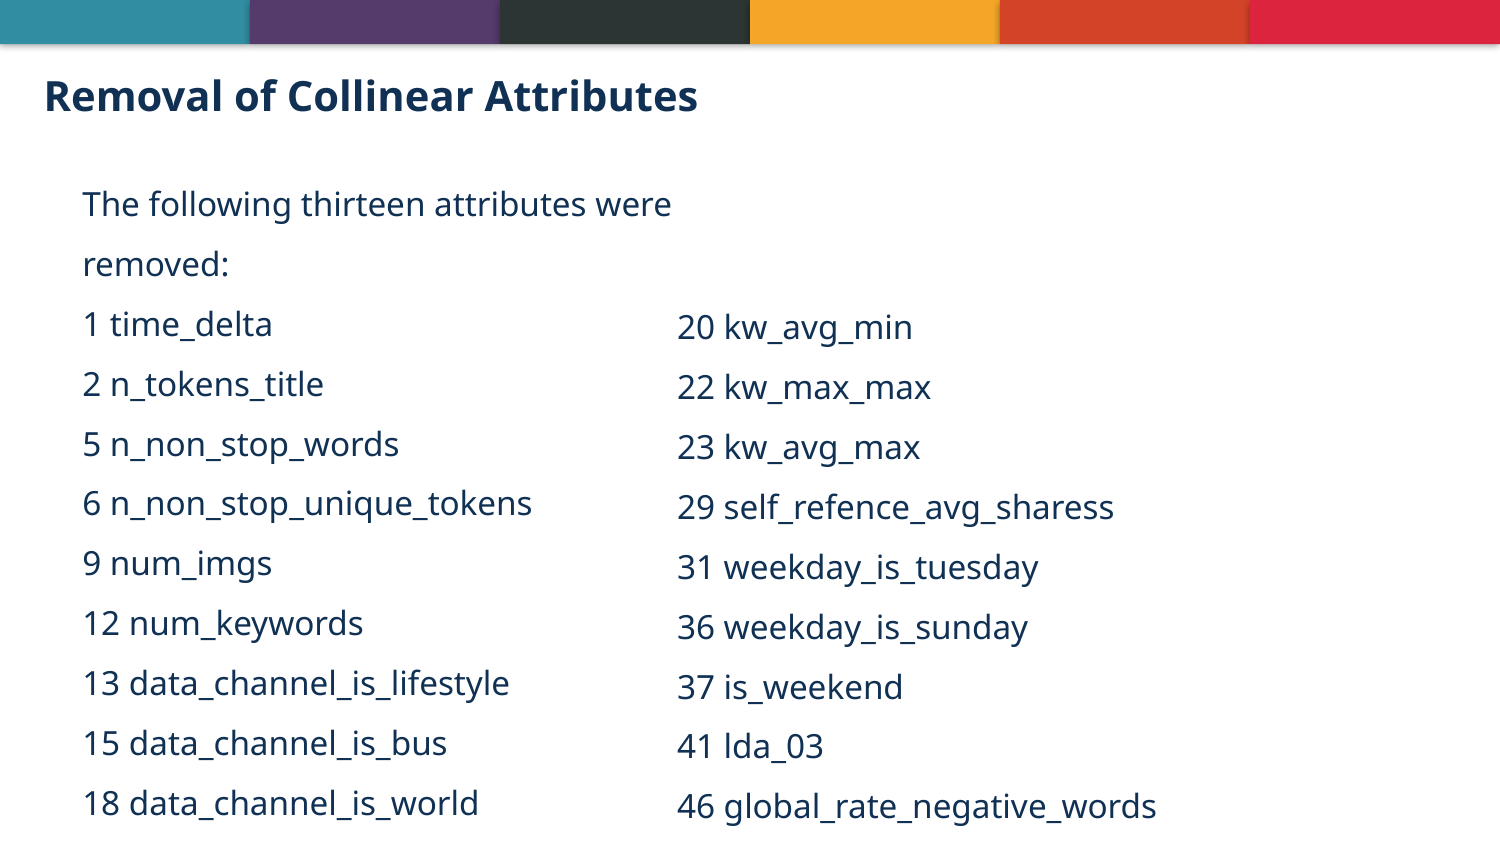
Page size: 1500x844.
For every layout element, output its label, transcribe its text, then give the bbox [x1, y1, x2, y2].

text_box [0, 0, 1500, 45]
text_box The following thirteen attributes were removed: 1 time_delta 2 n_tokens_title 5 n_non_stop_words 6 n_non_stop_unique_tokens 9 num_imgs 12 num_keywords 13 data_channel_is_lifestyle 15 data_channel_is_bus 18 data_channel_is_world [30, 155, 781, 830]
text_box 20 kw_avg_min 22 kw_max_max 23 kw_avg_max 29 self_refence_avg_sharess 31 weekday_is_tuesday 36 weekday_is_sunday 37 is_weekend 41 lda_03 46 global_rate_negative_words [624, 279, 1375, 833]
text_box Removal of Collinear Attributes [28, 62, 714, 128]
